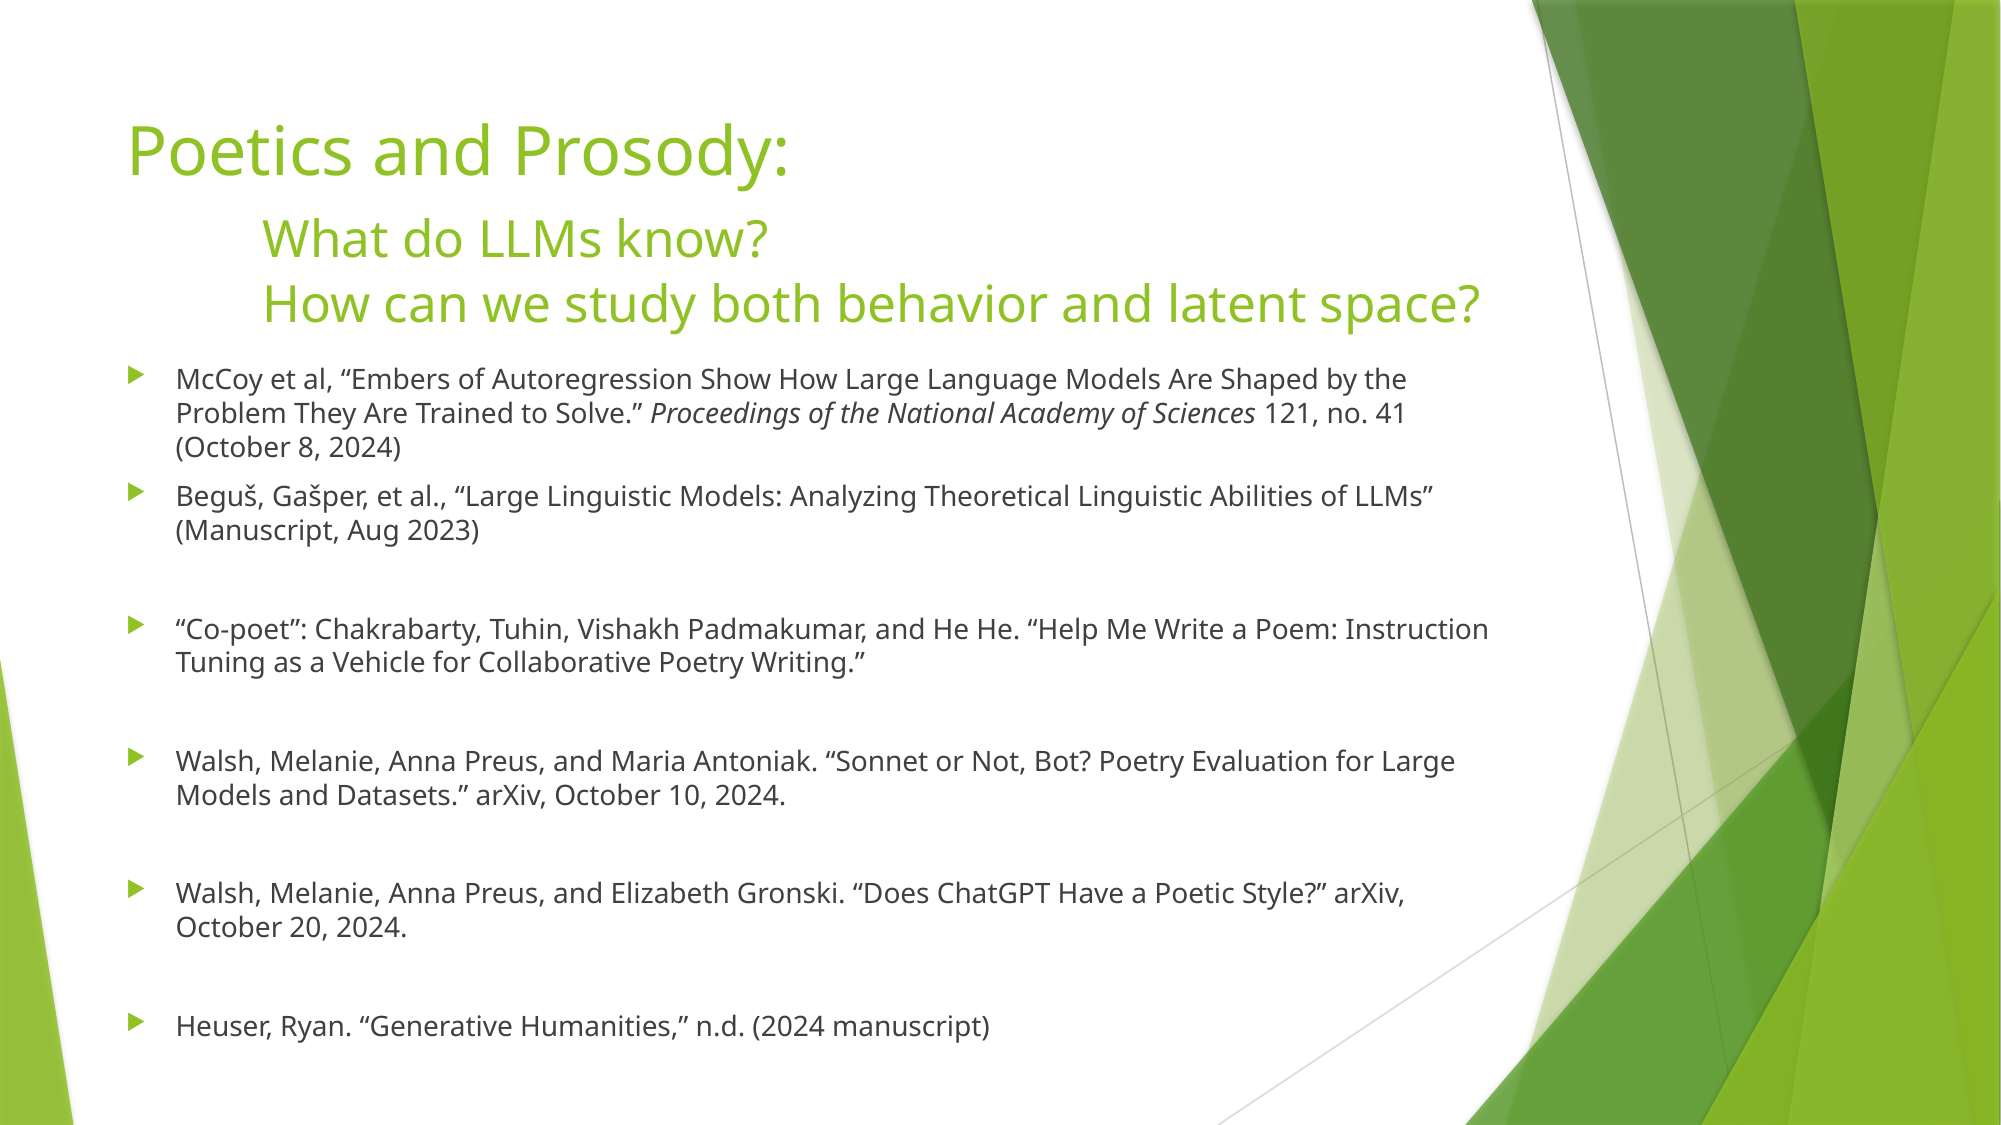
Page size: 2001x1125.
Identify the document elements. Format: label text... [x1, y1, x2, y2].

title Poetics and Prosody: What do LLMs know? How can we study both behavior and latent space? [111, 99, 1522, 354]
list McCoy et al, “Embers of Autoregression Show How Large Language Models Are Shaped by the Problem They Are Trained to Solve.” Proceedings of the National Academy of Sciences 121, no. 41 (October 8, 2024) Beguš, Gašper, et al., “Large Linguistic Models: Analyzing Theoretical Linguistic Abilities of LLMs” (Manuscript, Aug 2023) “Co-poet”: Chakrabarty, Tuhin, Vishakh Padmakumar, and He He. “Help Me Write a Poem: Instruction Tuning as a Vehicle for Collaborative Poetry Writing.” Walsh, Melanie, Anna Preus, and Maria Antoniak. “Sonnet or Not, Bot? Poetry Evaluation for Large Models and Datasets.” arXiv, October 10, 2024. Walsh, Melanie, Anna Preus, and Elizabeth Gronski. “Does ChatGPT Have a Poetic Style?” arXiv, October 20, 2024. Heuser, Ryan. “Generative Humanities,” n.d. (2024 manuscript) [111, 354, 1522, 1055]
